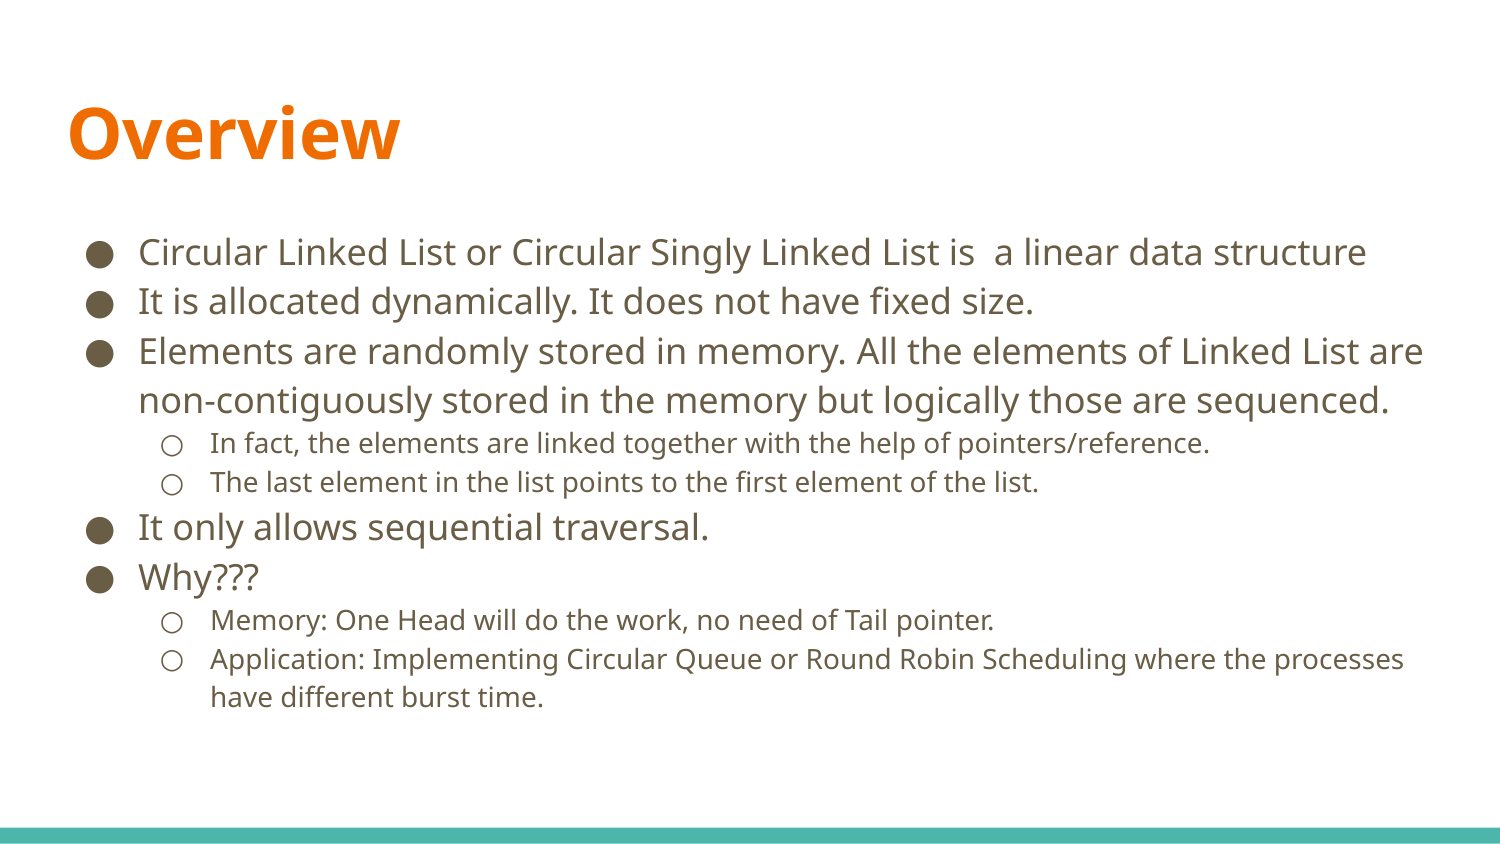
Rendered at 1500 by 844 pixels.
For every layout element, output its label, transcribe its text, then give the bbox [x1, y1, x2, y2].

list Circular Linked List or Circular Singly Linked List is a linear data structure It is allocated dynamically. It does not have fixed size. Elements are randomly stored in memory. All the elements of Linked List are non-contiguously stored in the memory but logically those are sequenced. In fact, the elements are linked together with the help of pointers/reference. The last element in the list points to the first element of the list. It only allows sequential traversal. Why??? Memory: One Head will do the work, no need of Tail pointer. Application: Implementing Circular Queue or Round Robin Scheduling where the processes have different burst time. [51, 207, 1449, 750]
title Overview [51, 72, 1449, 189]
